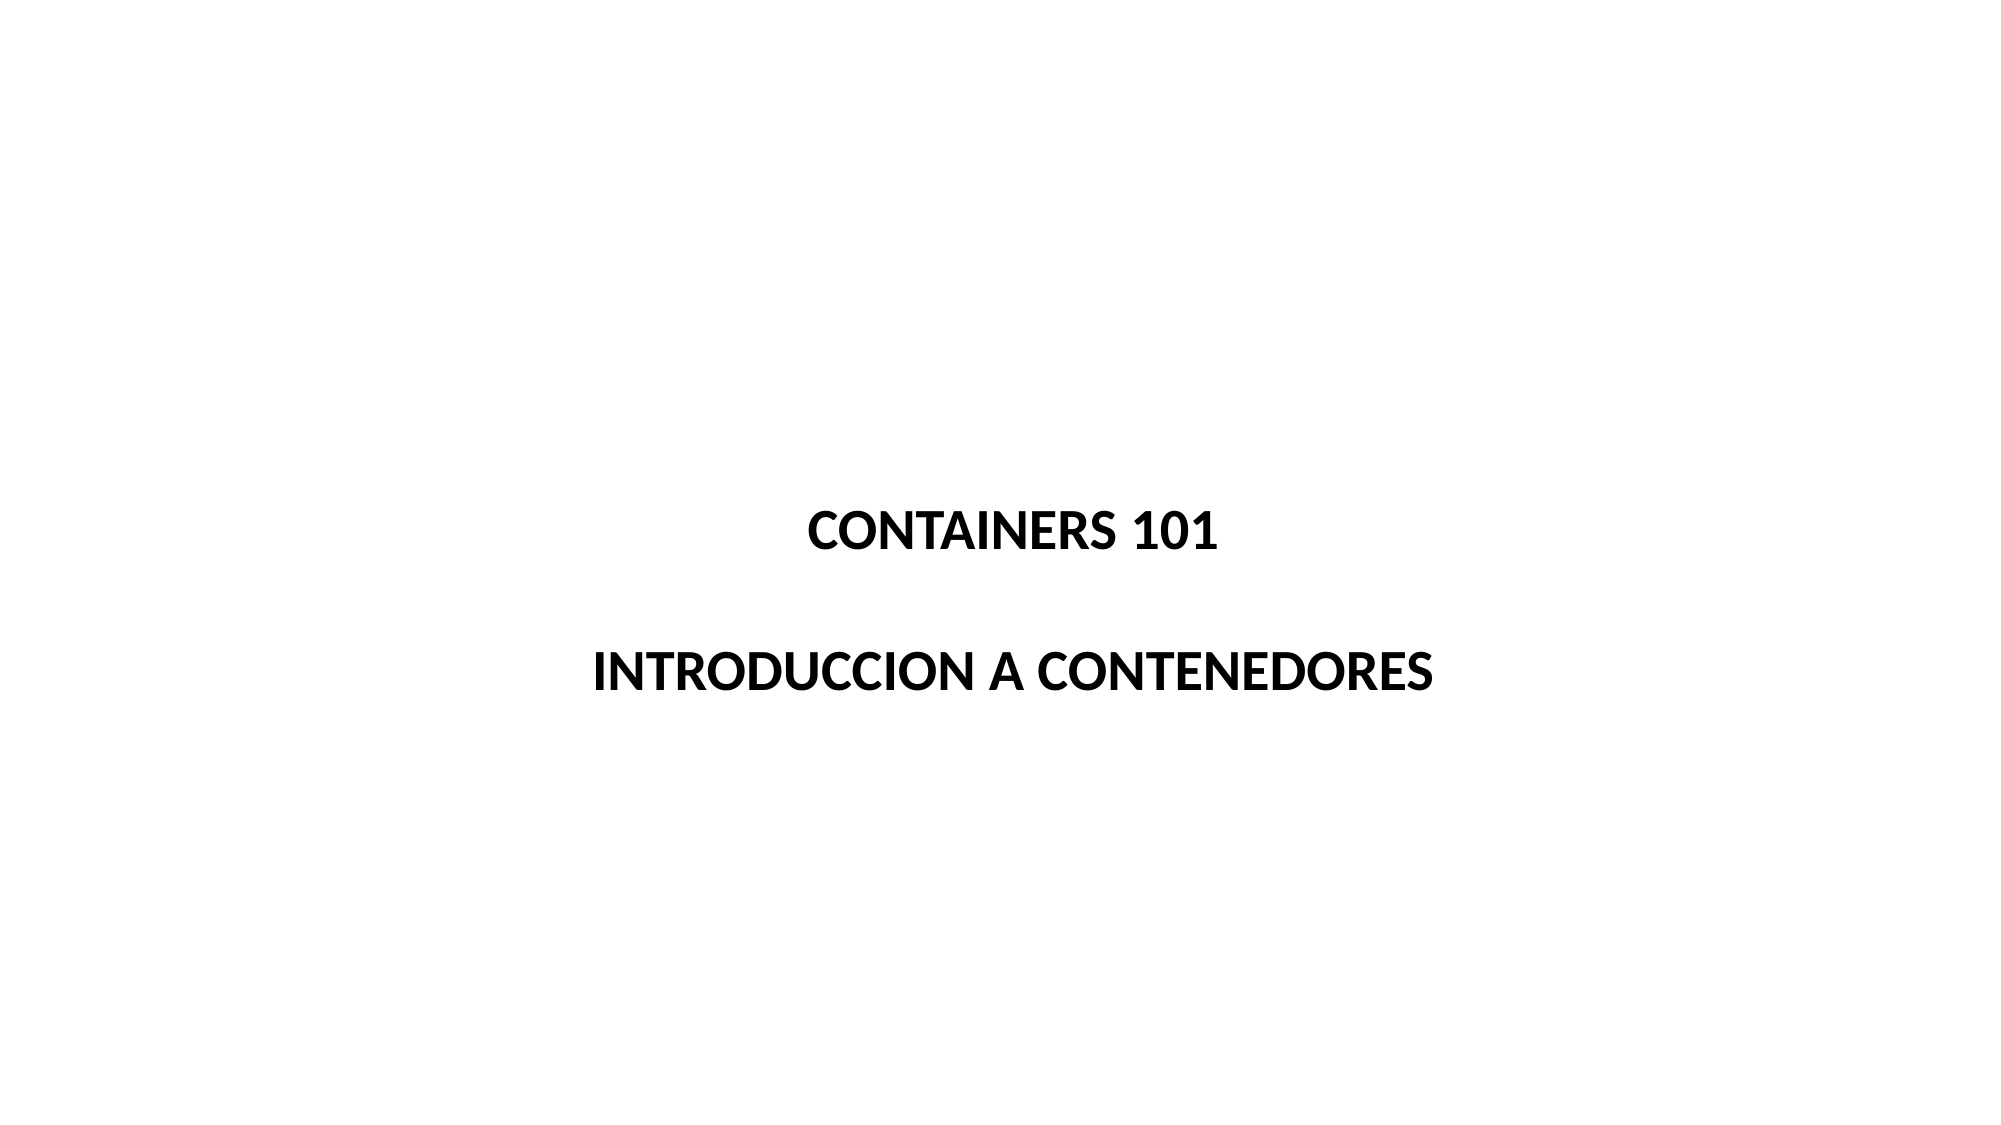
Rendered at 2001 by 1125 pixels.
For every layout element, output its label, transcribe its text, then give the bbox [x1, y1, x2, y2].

text_box CONTAINERS 101 INTRODUCCION A CONTENEDORES [577, 484, 1449, 709]
